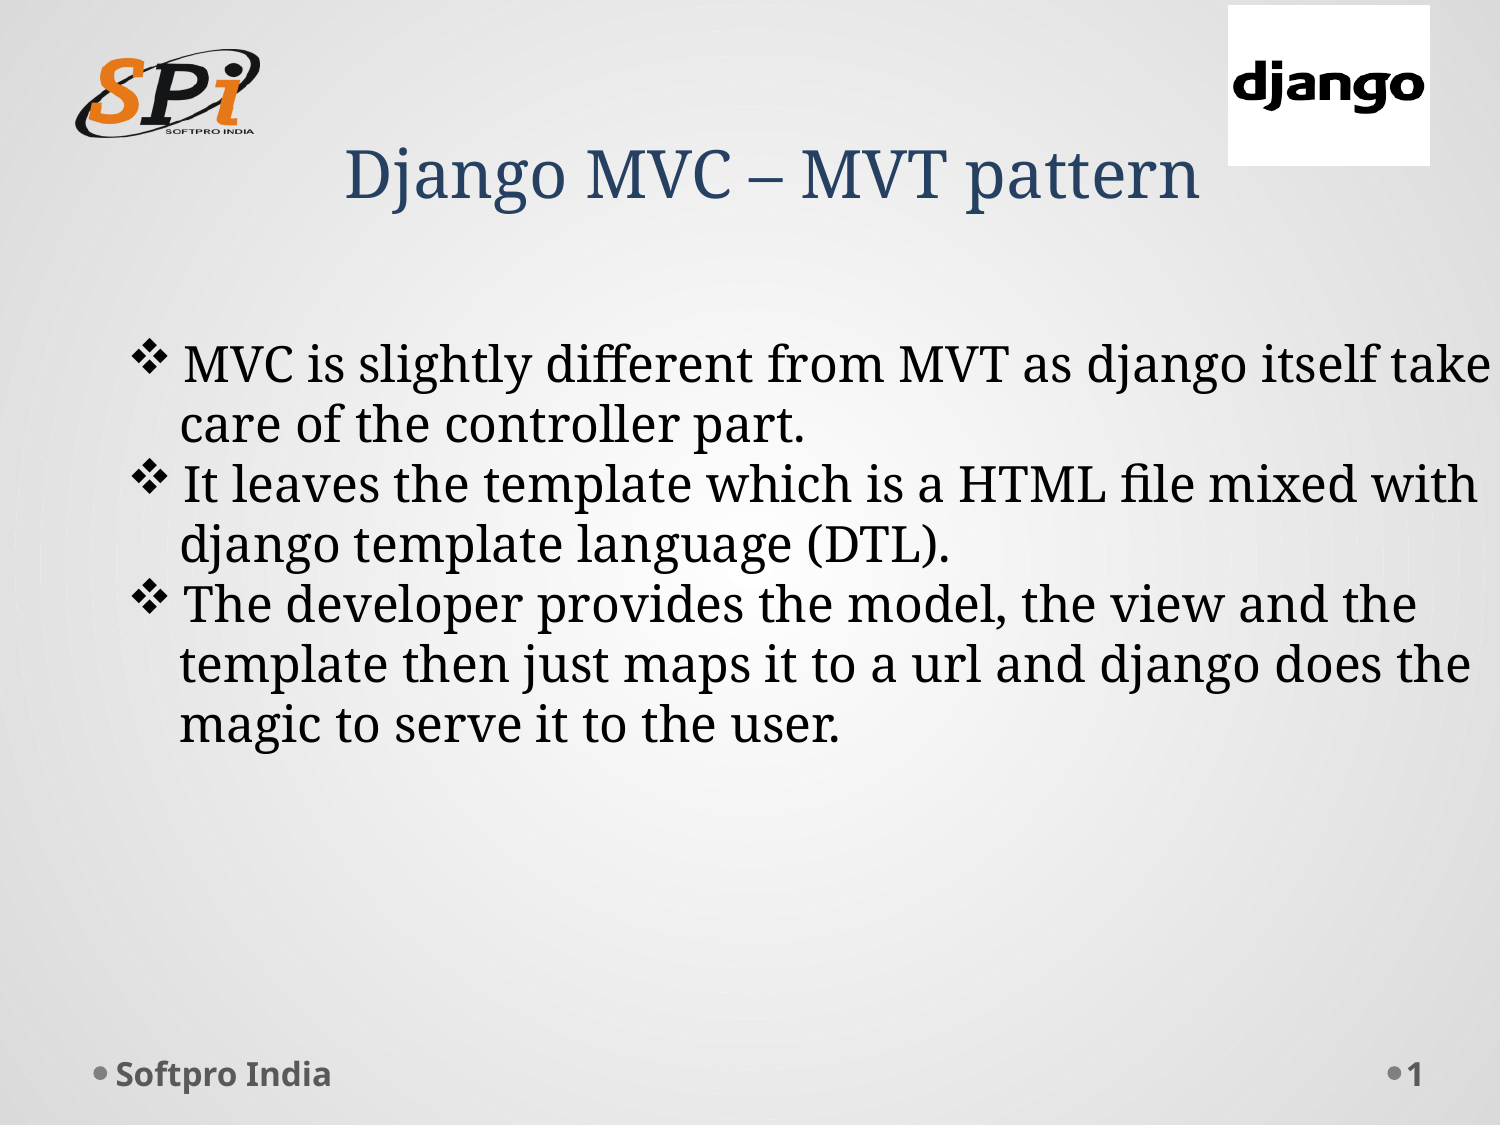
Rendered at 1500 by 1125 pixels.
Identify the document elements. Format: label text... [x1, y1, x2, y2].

picture [1228, 4, 1430, 166]
text_box Django MVC – MVT pattern [330, 124, 1243, 300]
text_box MVC is slightly different from MVT as django itself take care of the controller part. It leaves the template which is a HTML file mixed with django template language (DTL). The developer provides the model, the view and the template then just maps it to a url and django does the magic to serve it to the user. [112, 324, 1500, 760]
picture [74, 49, 260, 138]
footer Softpro India [108, 1042, 576, 1103]
slide_number 1 [1401, 1042, 1494, 1103]
